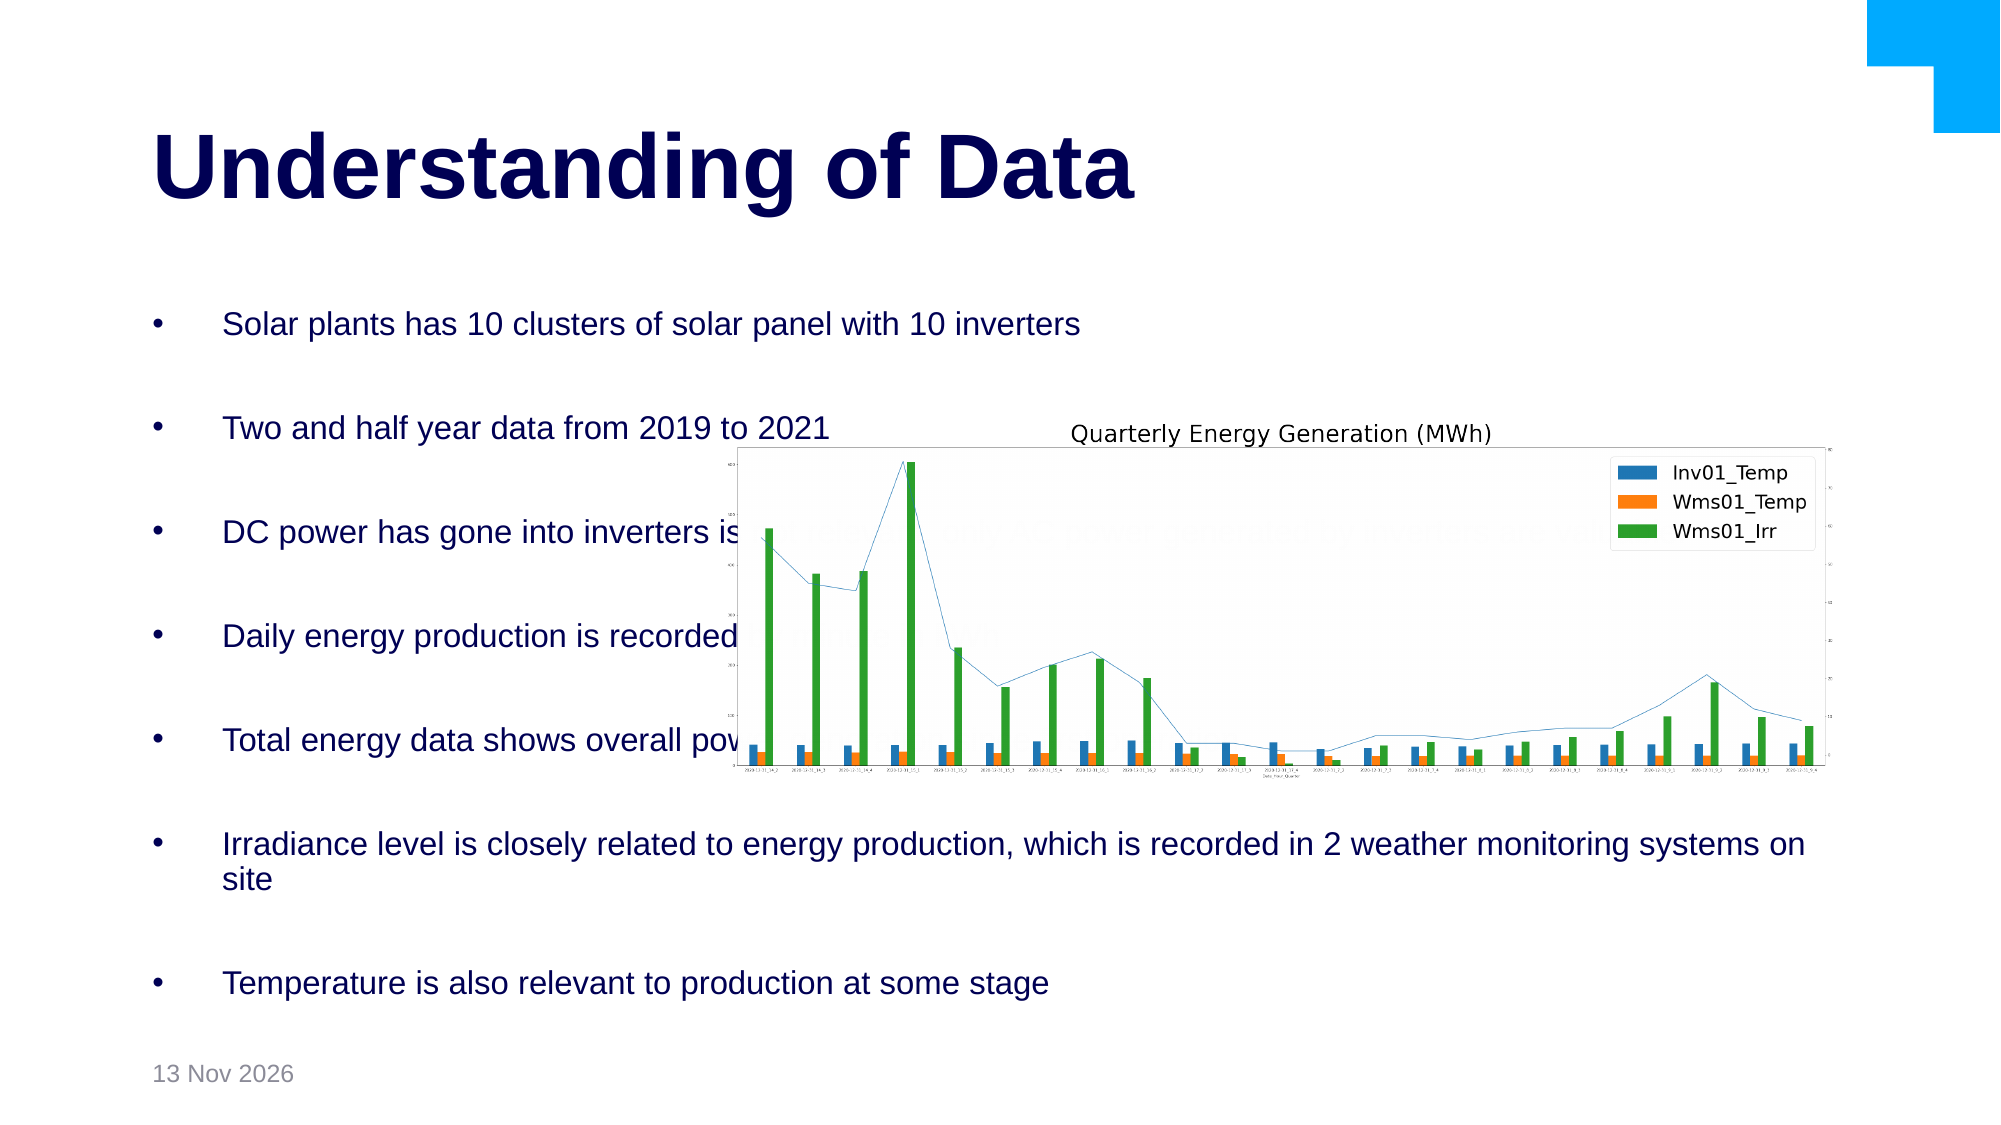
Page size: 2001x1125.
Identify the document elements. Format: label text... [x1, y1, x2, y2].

list Solar plants has 10 clusters of solar panel with 10 inverters Two and half year data from 2019 to 2021 DC power has gone into inverters is not relevant, only AC power generated by inverters are valuable. Daily energy production is recorded by minute in kWh Total energy data shows overall power generation since first operation. Irradiance level is closely related to energy production, which is recorded in 2 weather monitoring systems on site Temperature is also relevant to production at some stage [137, 299, 1863, 1014]
title Understanding of Data [137, 59, 1863, 278]
slide_number 31-May-23 [137, 1042, 588, 1103]
picture [562, 396, 1965, 818]
